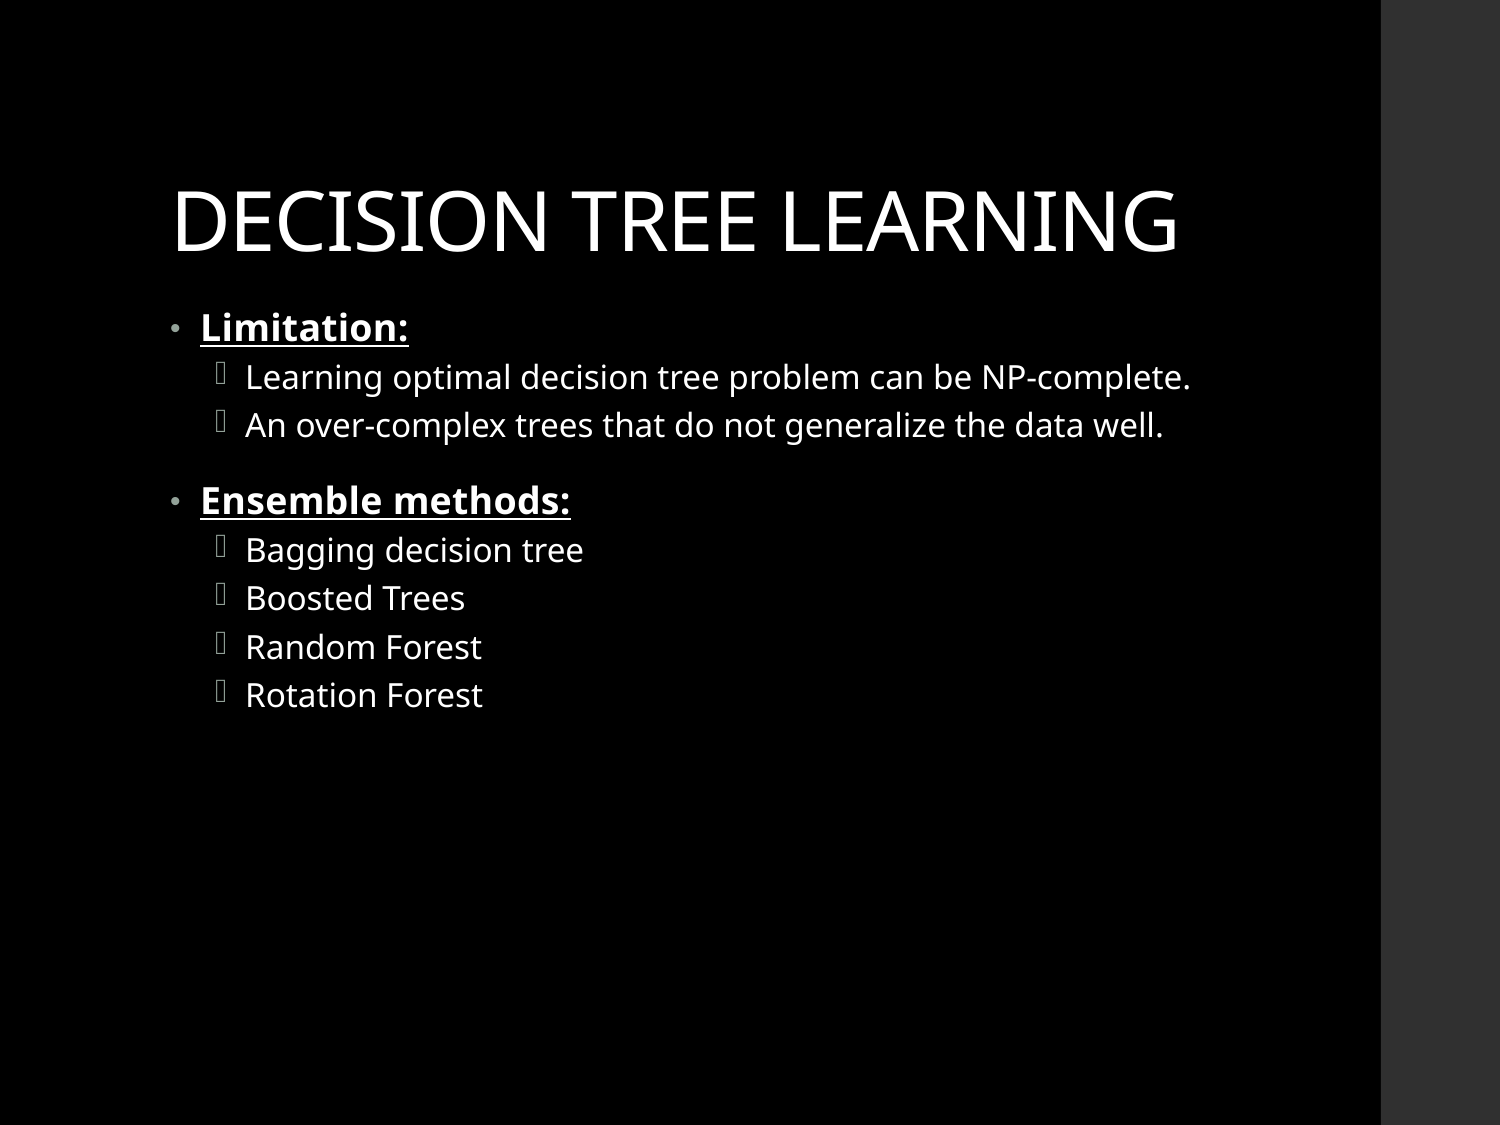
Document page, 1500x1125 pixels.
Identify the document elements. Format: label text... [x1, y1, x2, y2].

list Limitation: Learning optimal decision tree problem can be NP-complete. An over-complex trees that do not generalize the data well. Ensemble methods: Bagging decision tree Boosted Trees Random Forest Rotation Forest [155, 299, 1213, 1014]
title DECISION TREE LEARNING [155, 60, 1348, 278]
